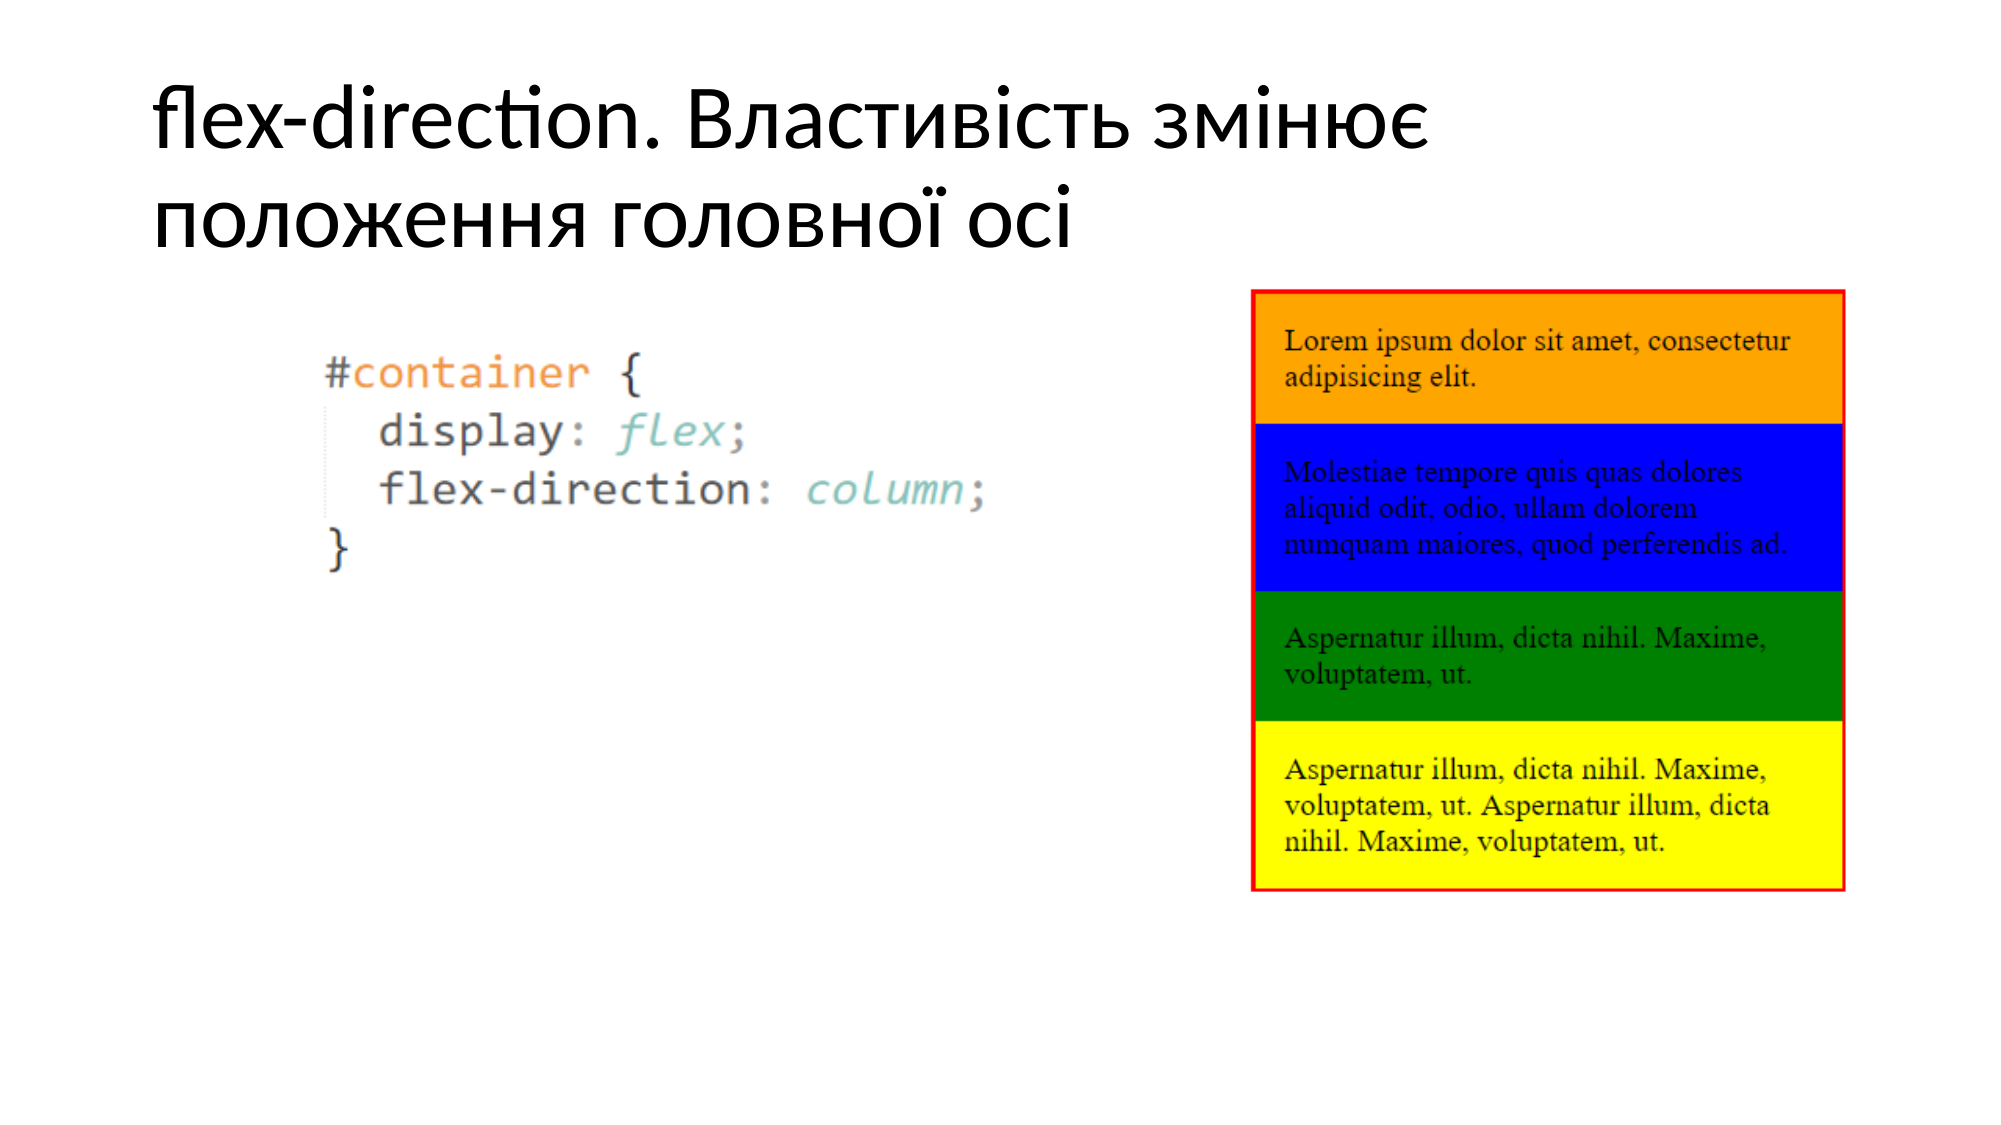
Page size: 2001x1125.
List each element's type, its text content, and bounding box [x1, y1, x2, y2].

picture [308, 344, 1001, 586]
title flex-direction. Властивість змінює положення головної осі [137, 59, 1863, 278]
picture [1245, 276, 1863, 906]
